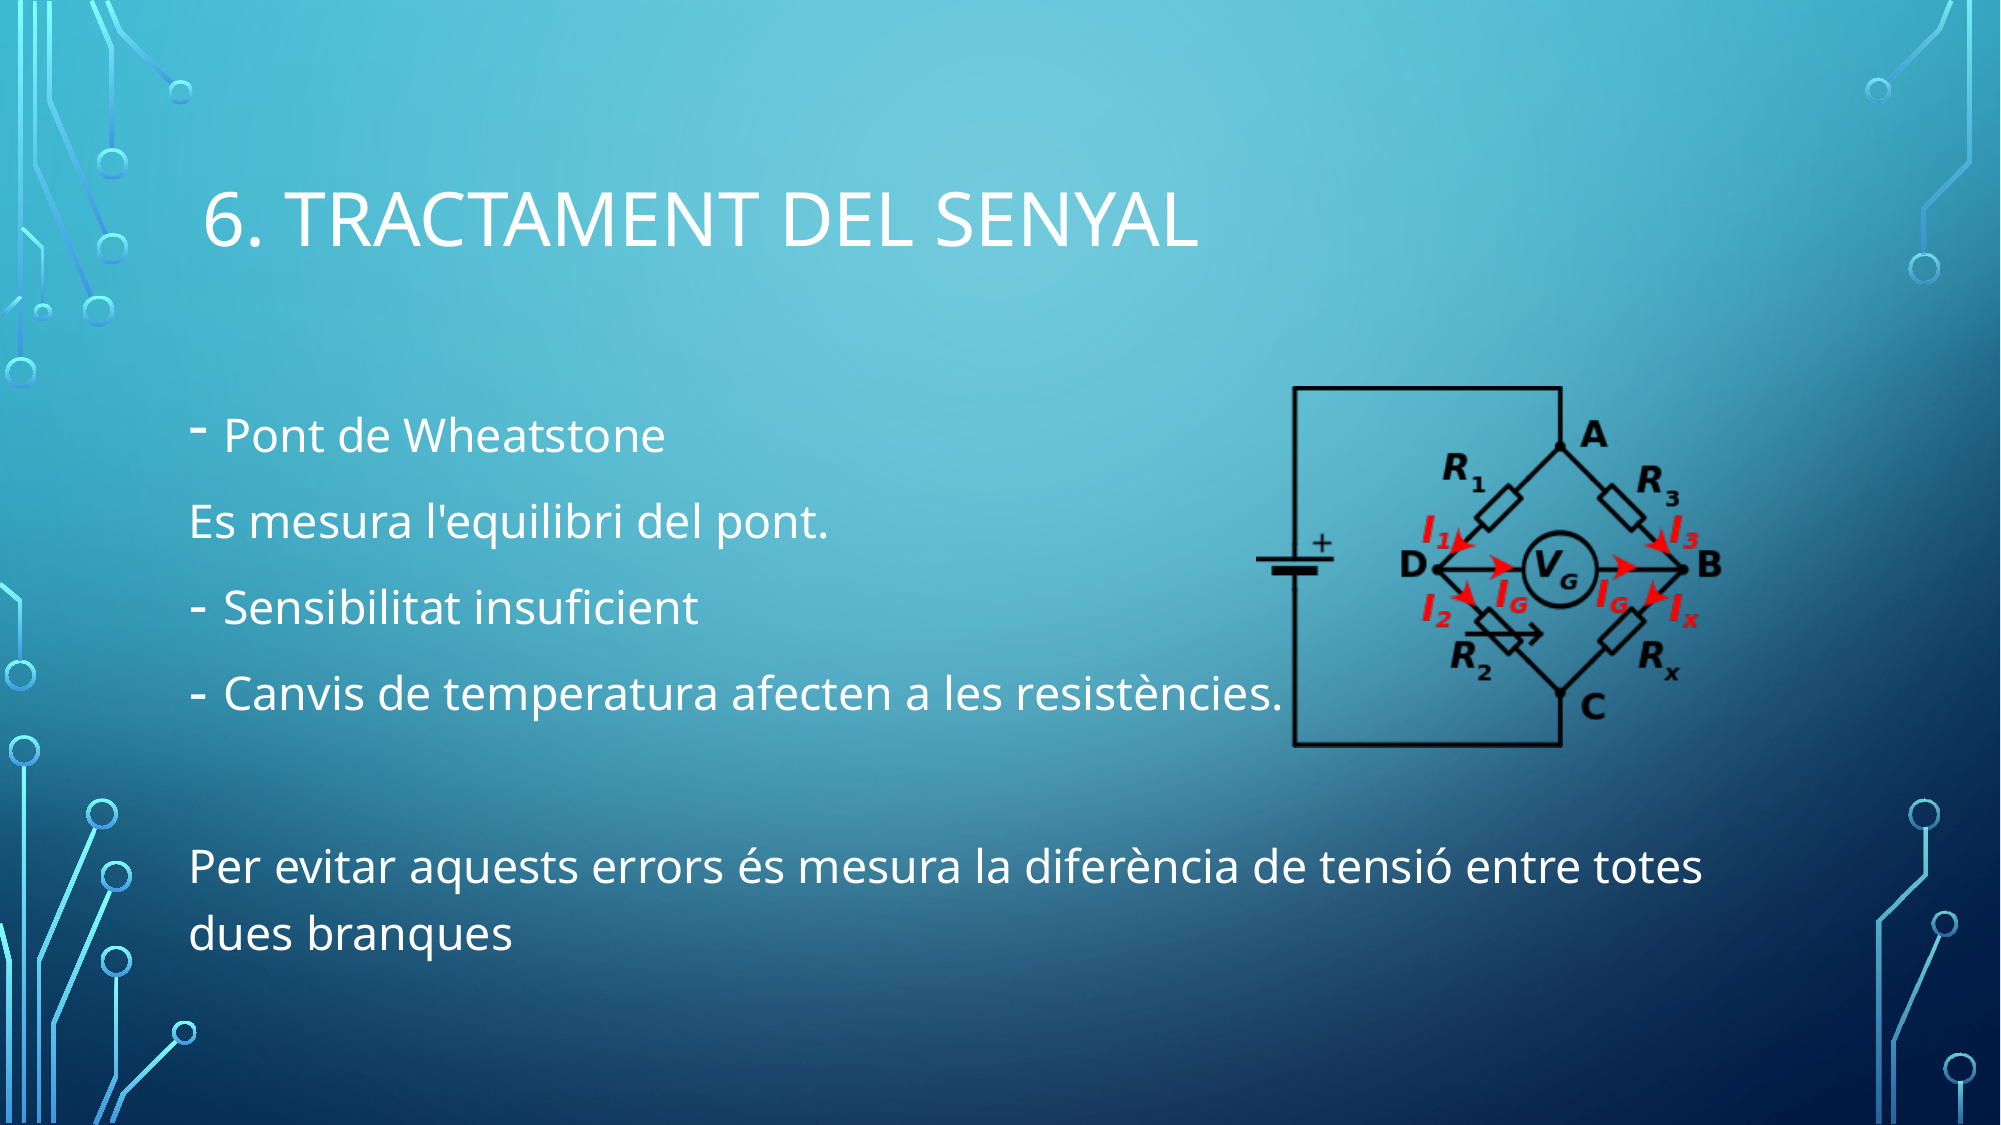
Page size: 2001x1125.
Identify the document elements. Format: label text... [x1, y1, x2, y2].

title 6. Tractament del senyal [187, 101, 1813, 344]
list Pont de Wheatstone Es mesura l'equilibri del pont. Sensibilitat insuficient Canvis de temperatura afecten a les resistències. Per evitar aquests errors és mesura la diferència de tensió entre totes dues branques [173, 386, 1799, 968]
picture [1256, 386, 1726, 749]
